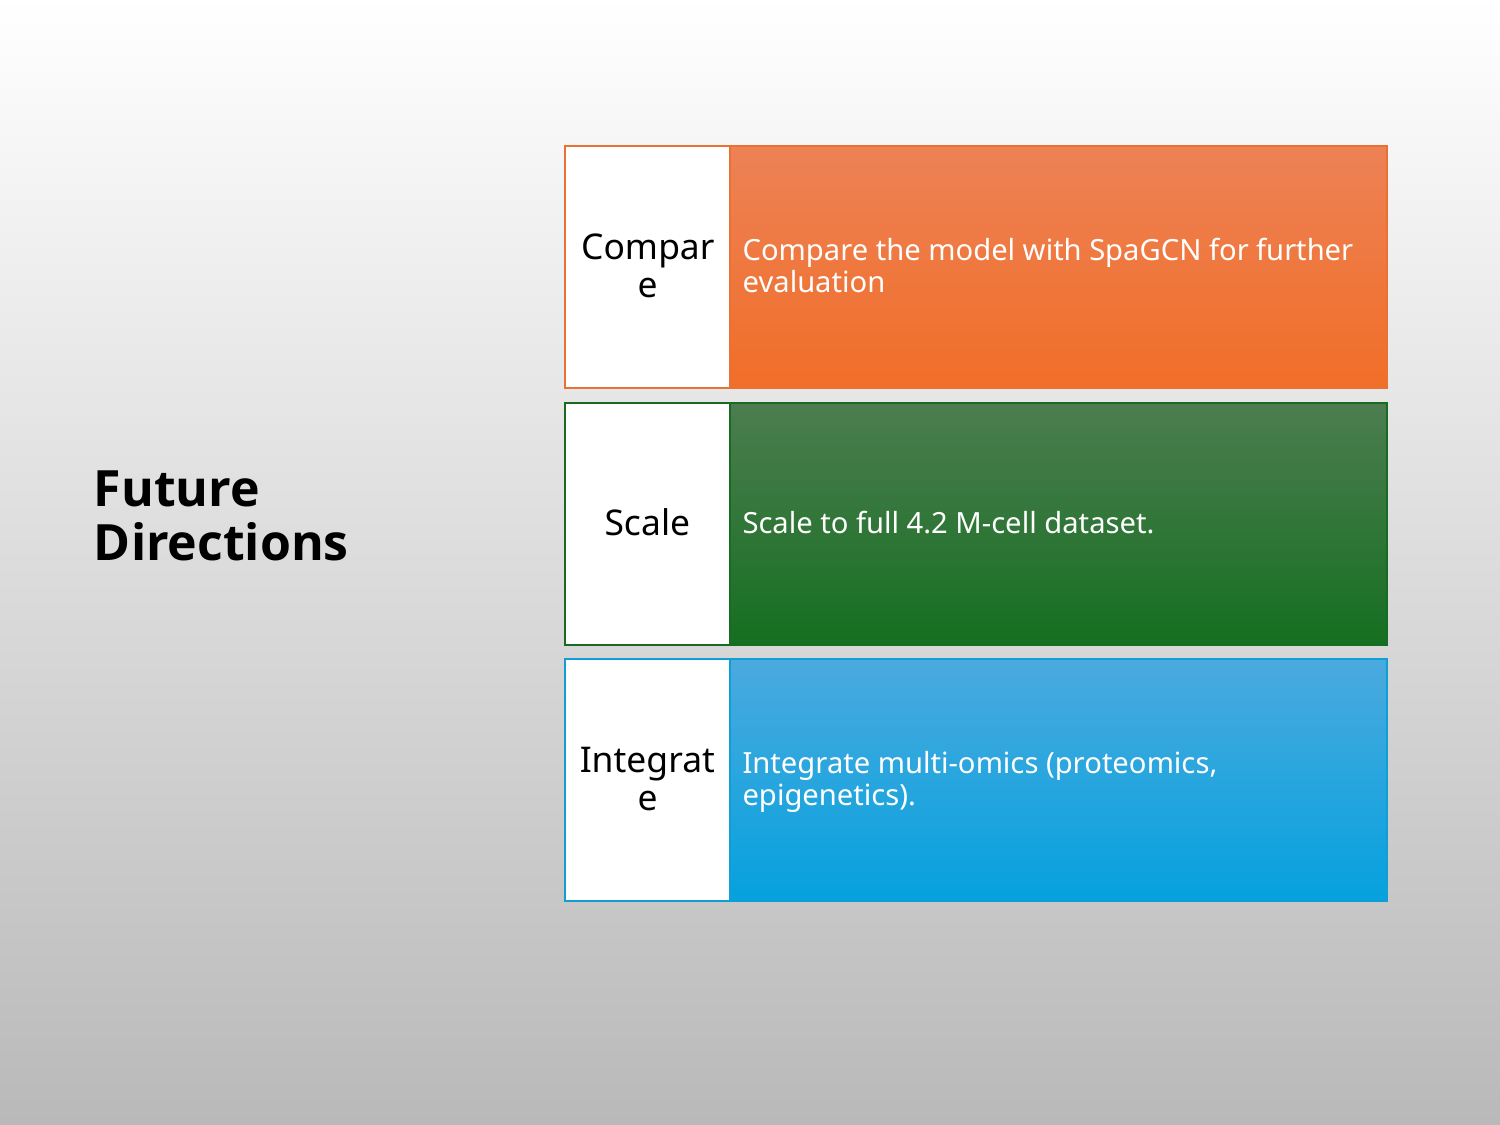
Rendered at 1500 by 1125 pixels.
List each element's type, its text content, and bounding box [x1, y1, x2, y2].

title Future Directions [78, 215, 429, 820]
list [564, 145, 1388, 903]
